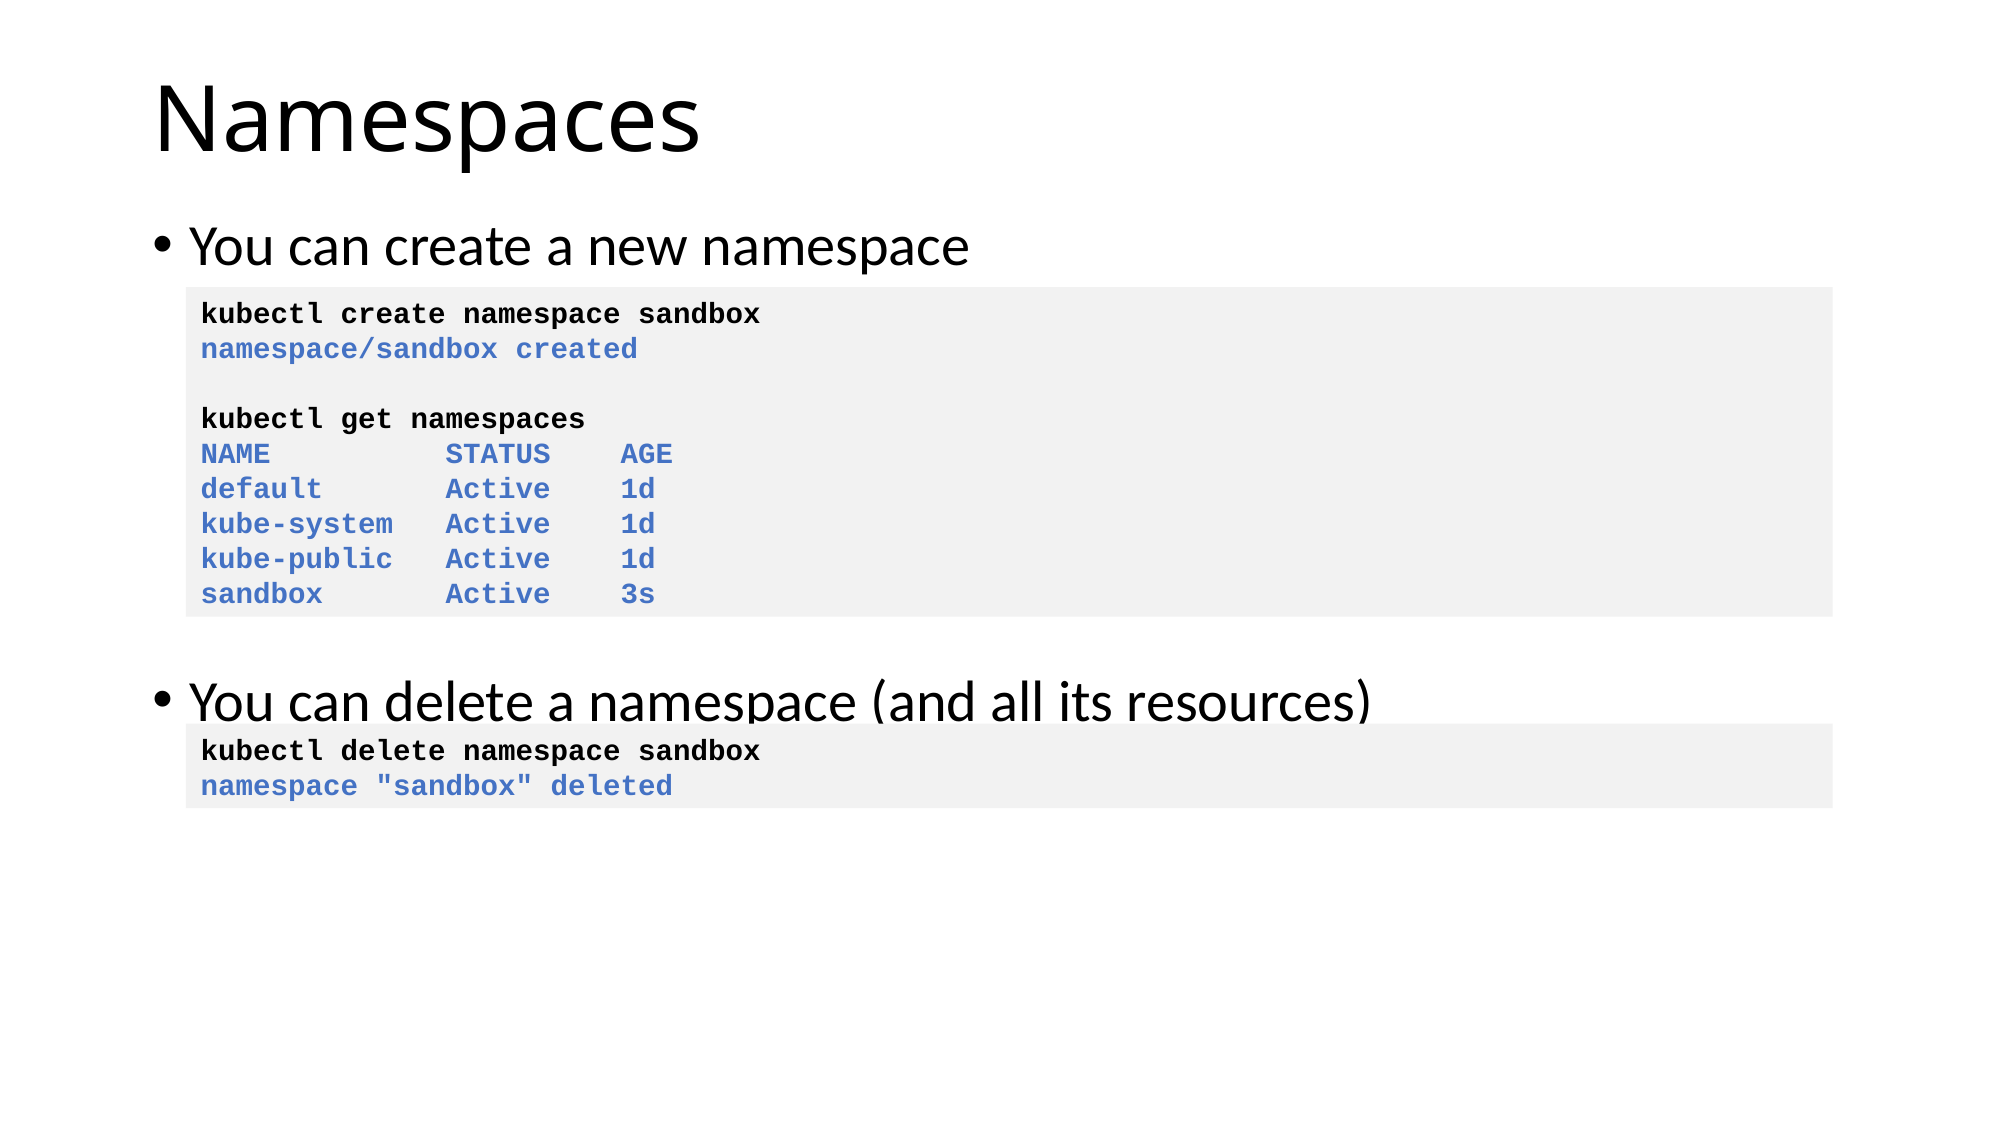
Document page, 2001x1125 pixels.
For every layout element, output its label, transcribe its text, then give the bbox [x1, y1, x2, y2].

text_box kubectl delete namespace sandbox namespace "sandbox" deleted [185, 723, 1833, 809]
title Namespaces [137, 59, 1863, 185]
list You can create a new namespace You can delete a namespace (and all its resources) [137, 207, 1863, 1014]
text_box kubectl create namespace sandbox namespace/sandbox created kubectl get namespaces NAME STATUS AGE default Active 1d kube-system Active 1d kube-public Active 1d sandbox Active 3s [185, 287, 1833, 617]
